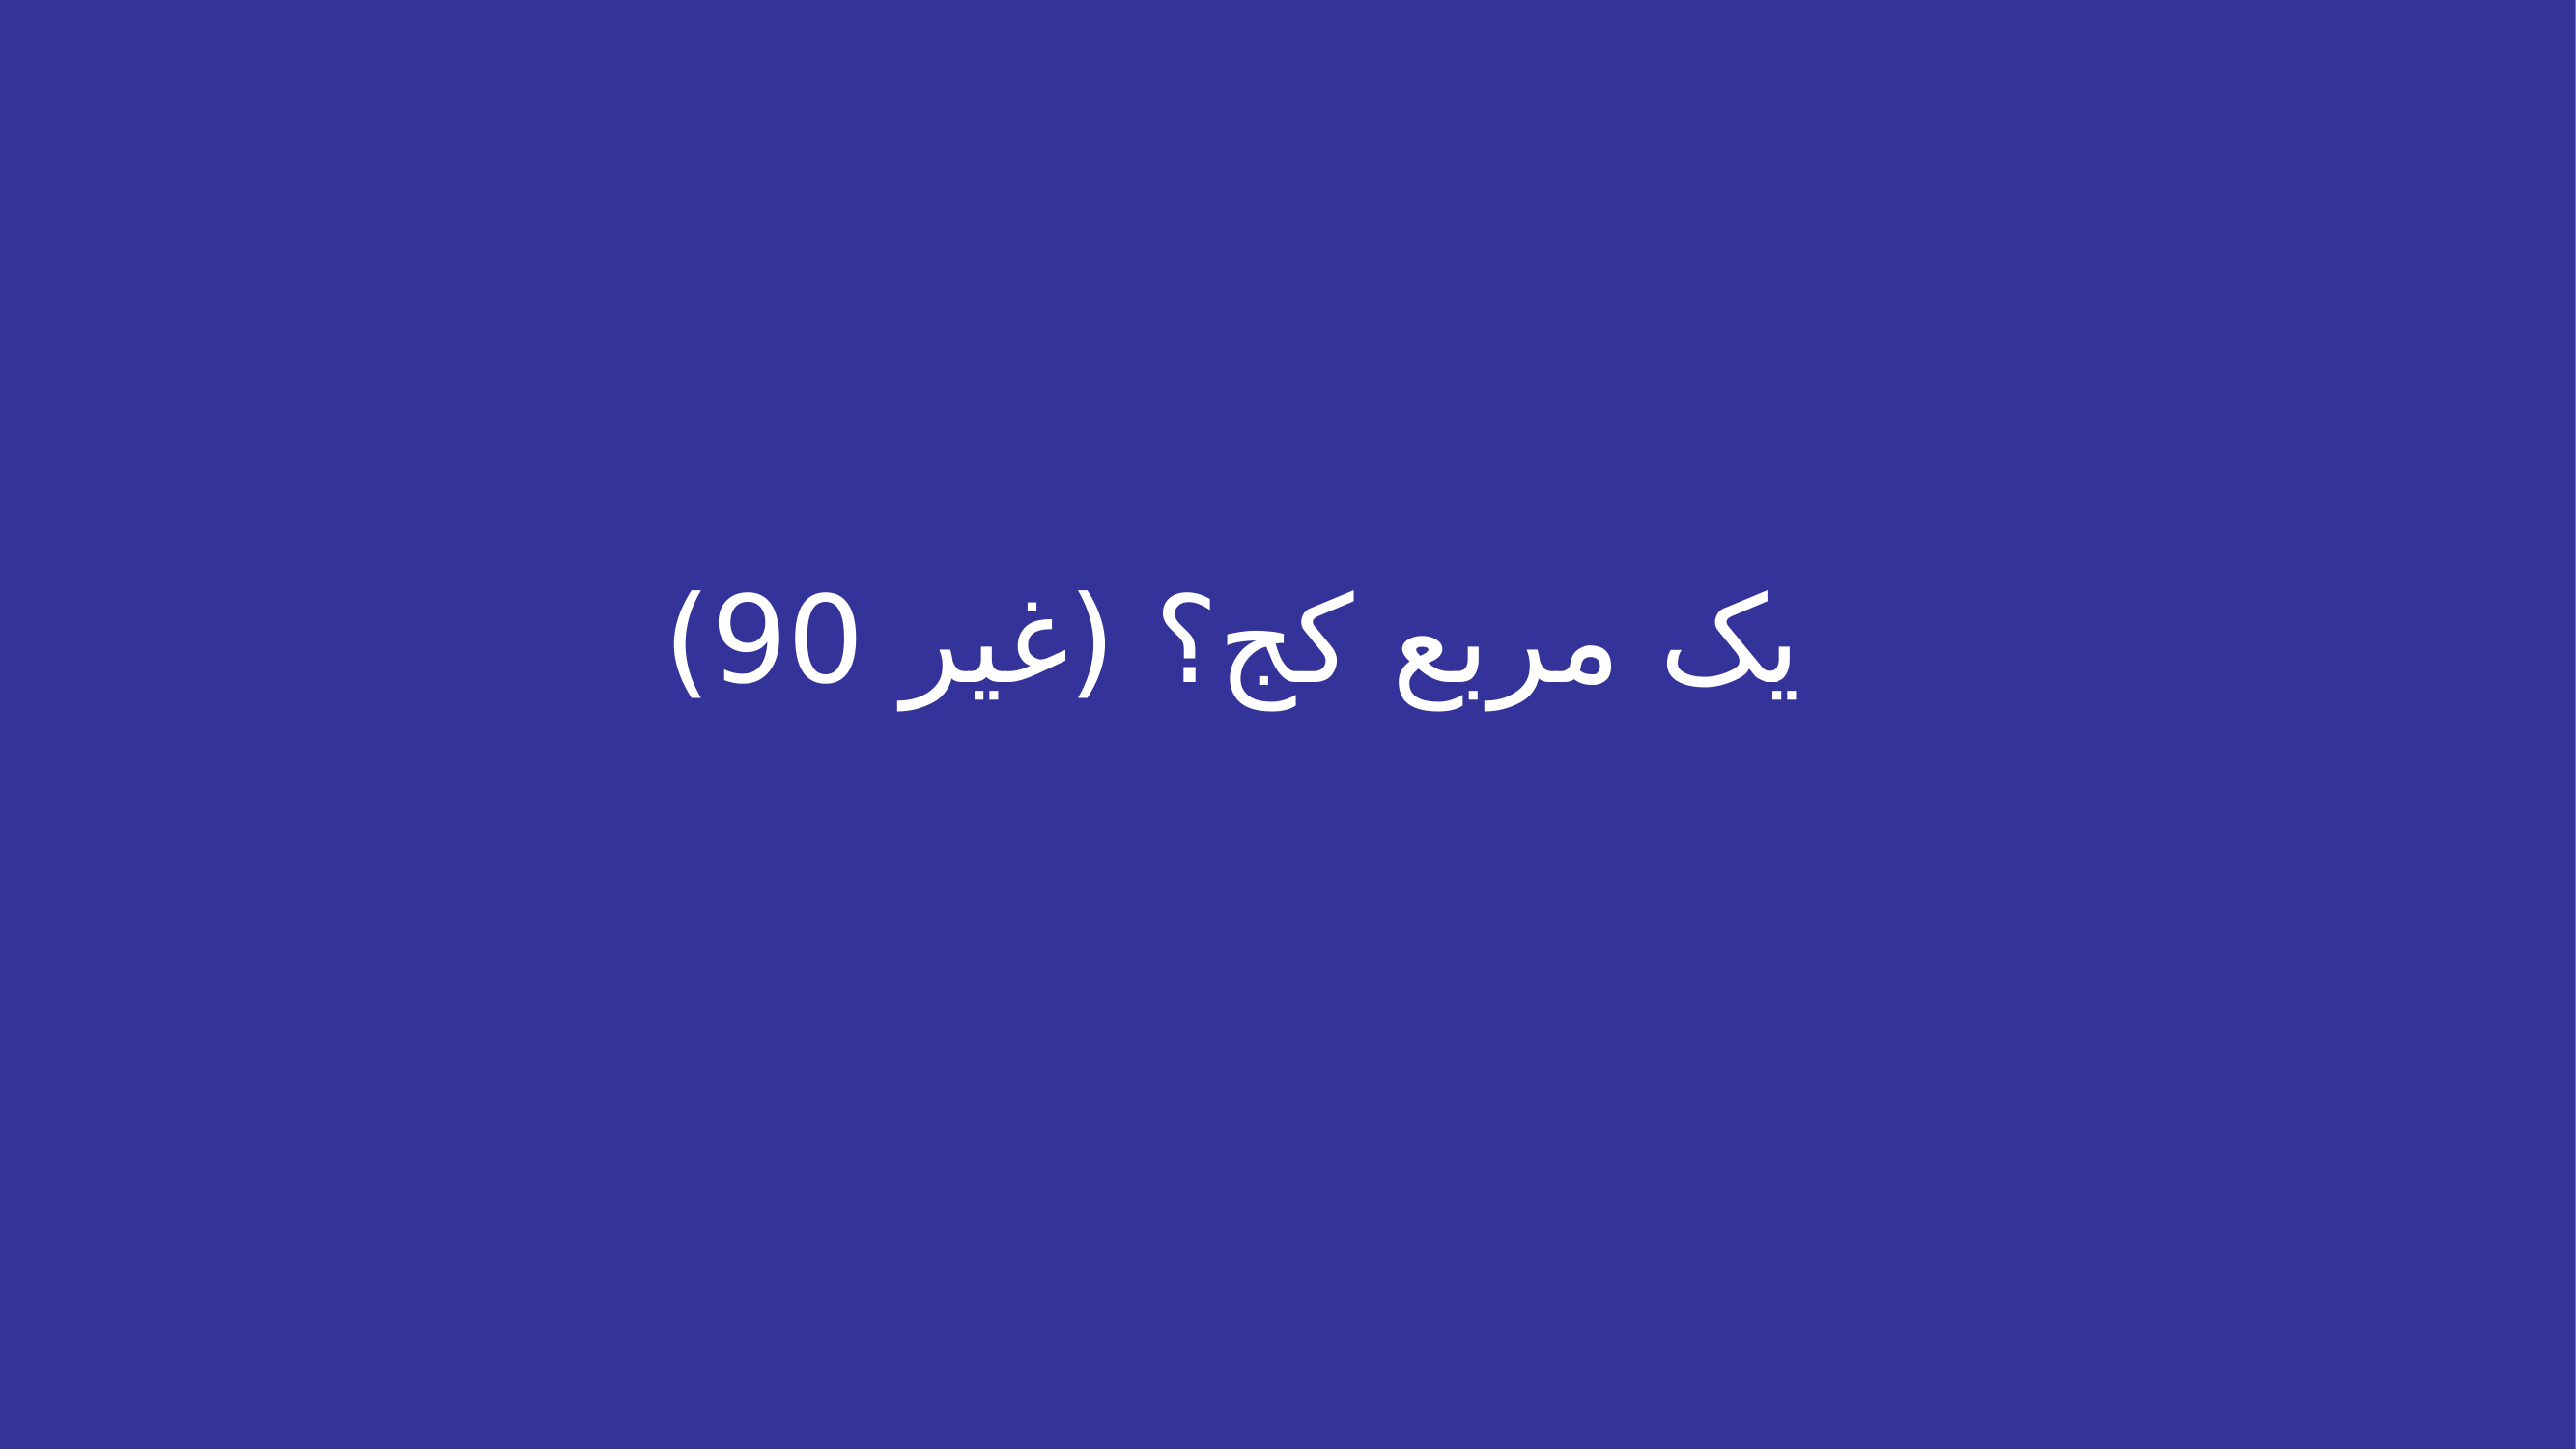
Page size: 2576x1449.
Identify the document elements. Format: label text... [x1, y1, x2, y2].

text_box یک مربع کج؟ (غیر 90) [525, 298, 1940, 971]
